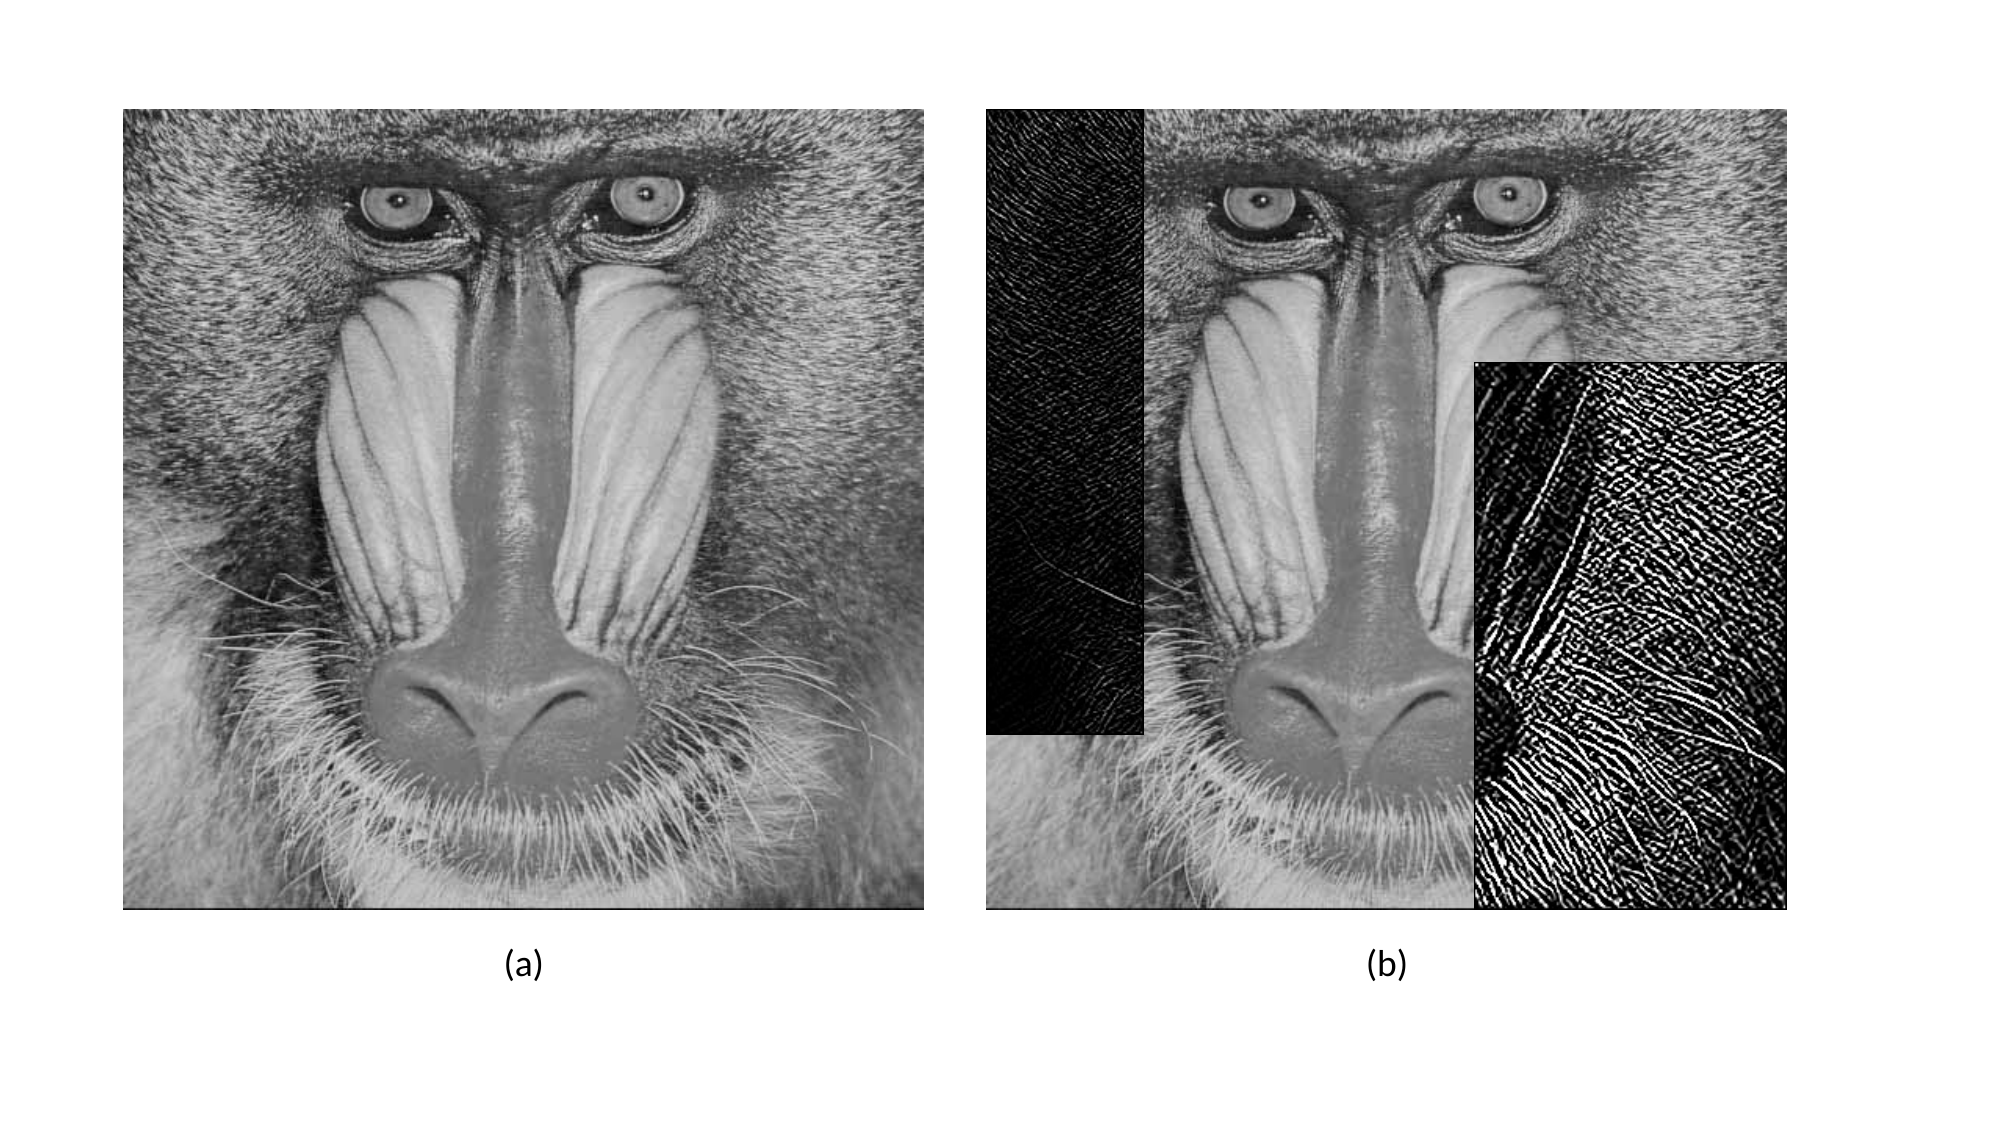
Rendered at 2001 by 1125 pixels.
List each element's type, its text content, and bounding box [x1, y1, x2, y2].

text_box (b) [1277, 931, 1497, 992]
picture [123, 109, 924, 910]
text_box (a) [414, 931, 633, 992]
picture [986, 109, 1787, 910]
